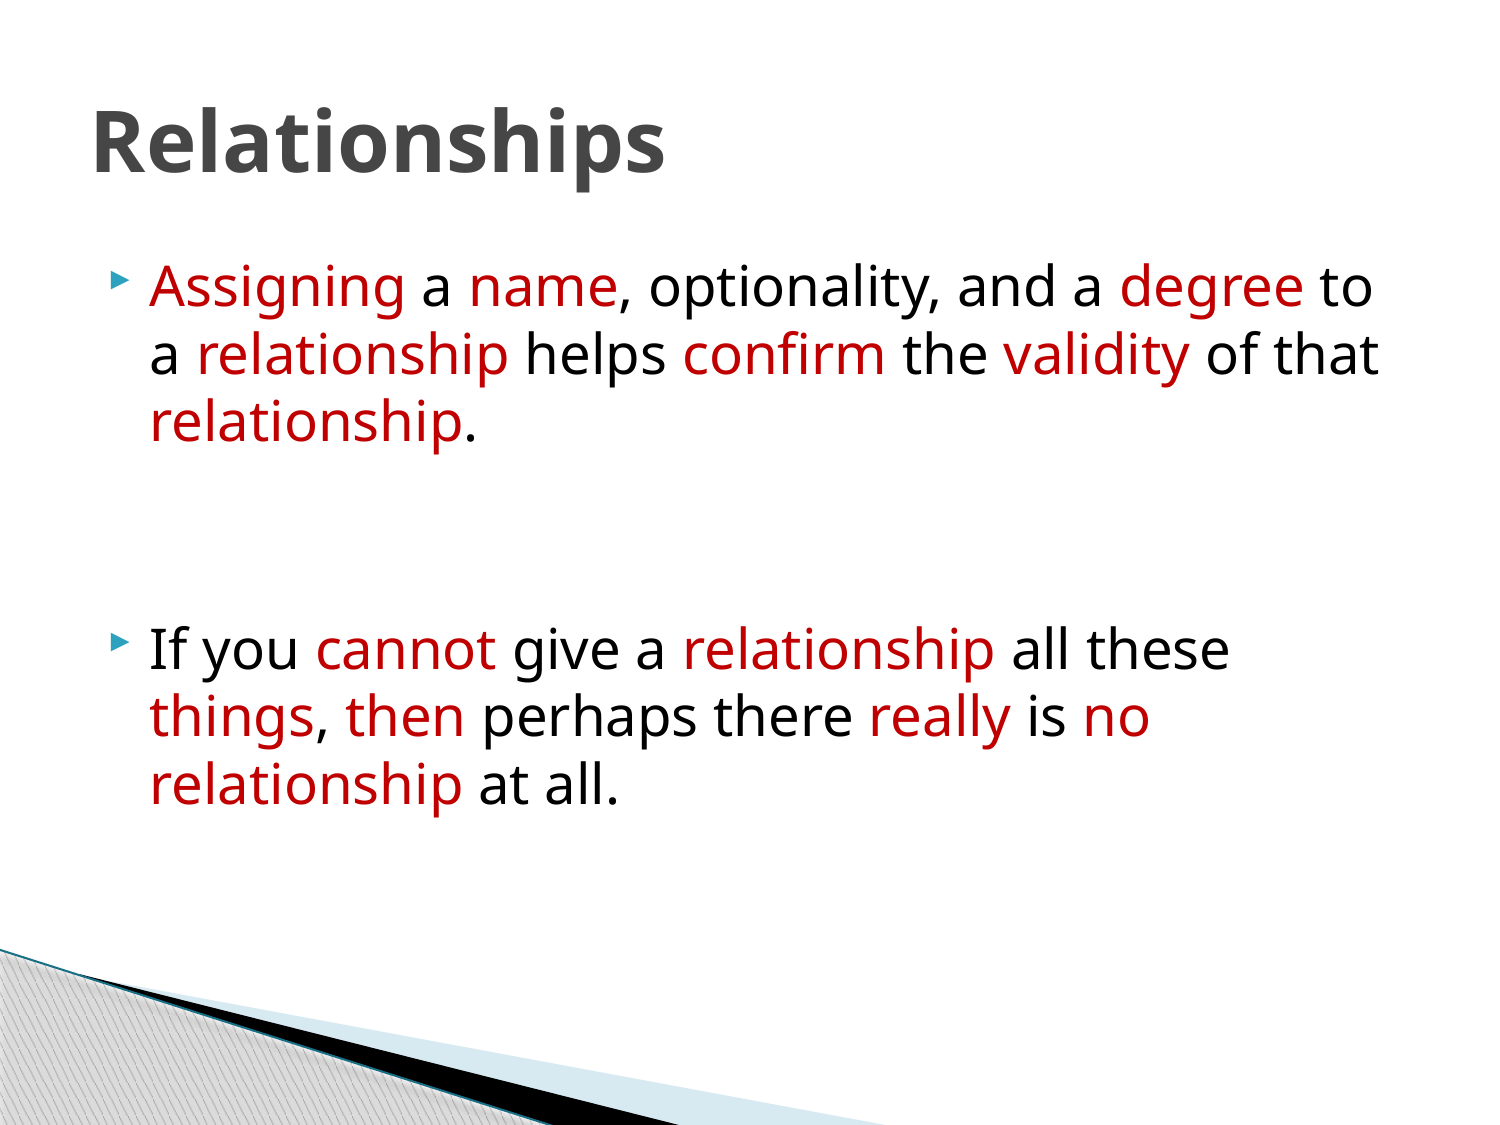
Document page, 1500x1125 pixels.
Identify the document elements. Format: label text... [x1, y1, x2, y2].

title Relationships [75, 45, 1425, 233]
list Assigning a name, optionality, and a degree to a relationship helps confirm the validity of that relationship. If you cannot give a relationship all these things, then perhaps there really is no relationship at all. [75, 243, 1425, 986]
